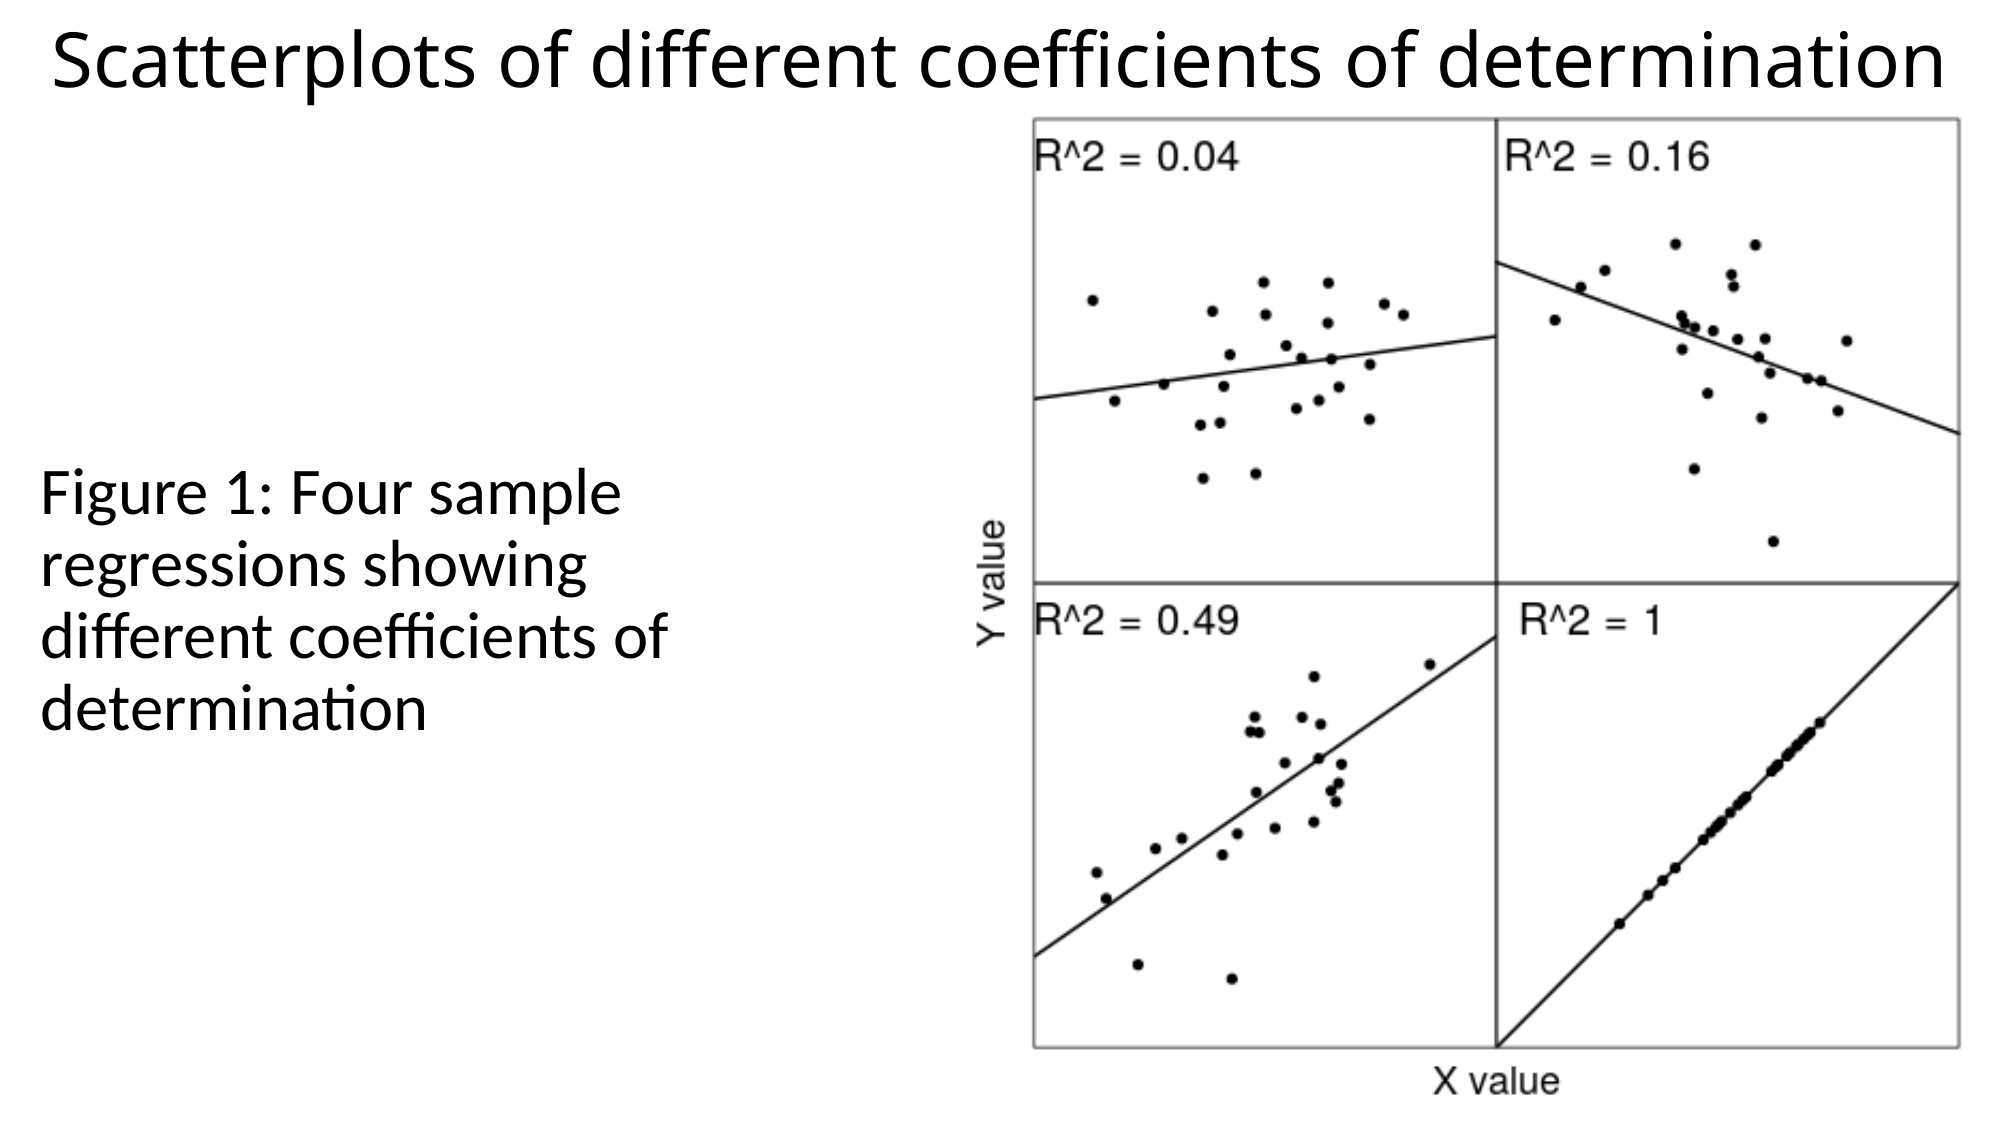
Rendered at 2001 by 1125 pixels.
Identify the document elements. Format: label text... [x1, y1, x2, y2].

title Scatterplots of different coefficients of determination [0, 0, 2000, 112]
subtitle Figure 1: Four sample regressions showing different coefficients of determination [25, 449, 802, 764]
picture [958, 94, 1985, 1125]
